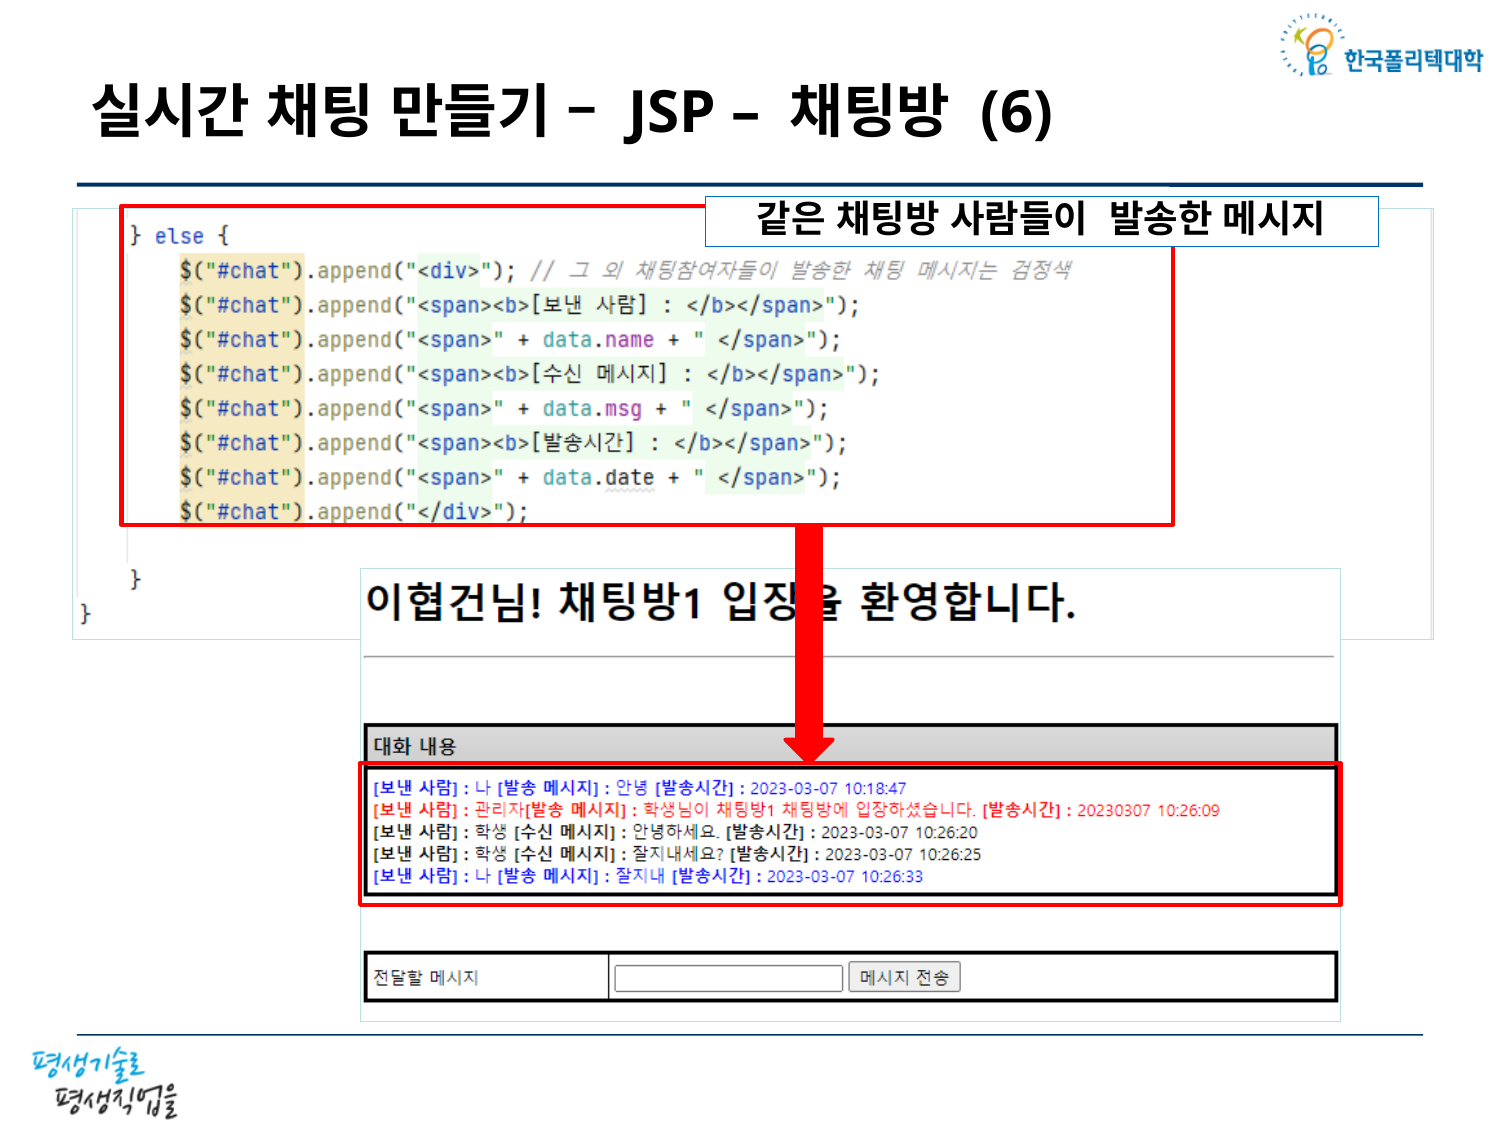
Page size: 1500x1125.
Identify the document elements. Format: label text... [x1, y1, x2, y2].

title 실시간 채팅 만들기 – JSP – 채팅방 (6) [74, 44, 1426, 173]
picture [72, 207, 1434, 1022]
text_box 같은 채팅방 사람들이 발송한 메시지 [705, 196, 1379, 206]
picture [17, 1039, 226, 1122]
picture [1275, 6, 1489, 84]
